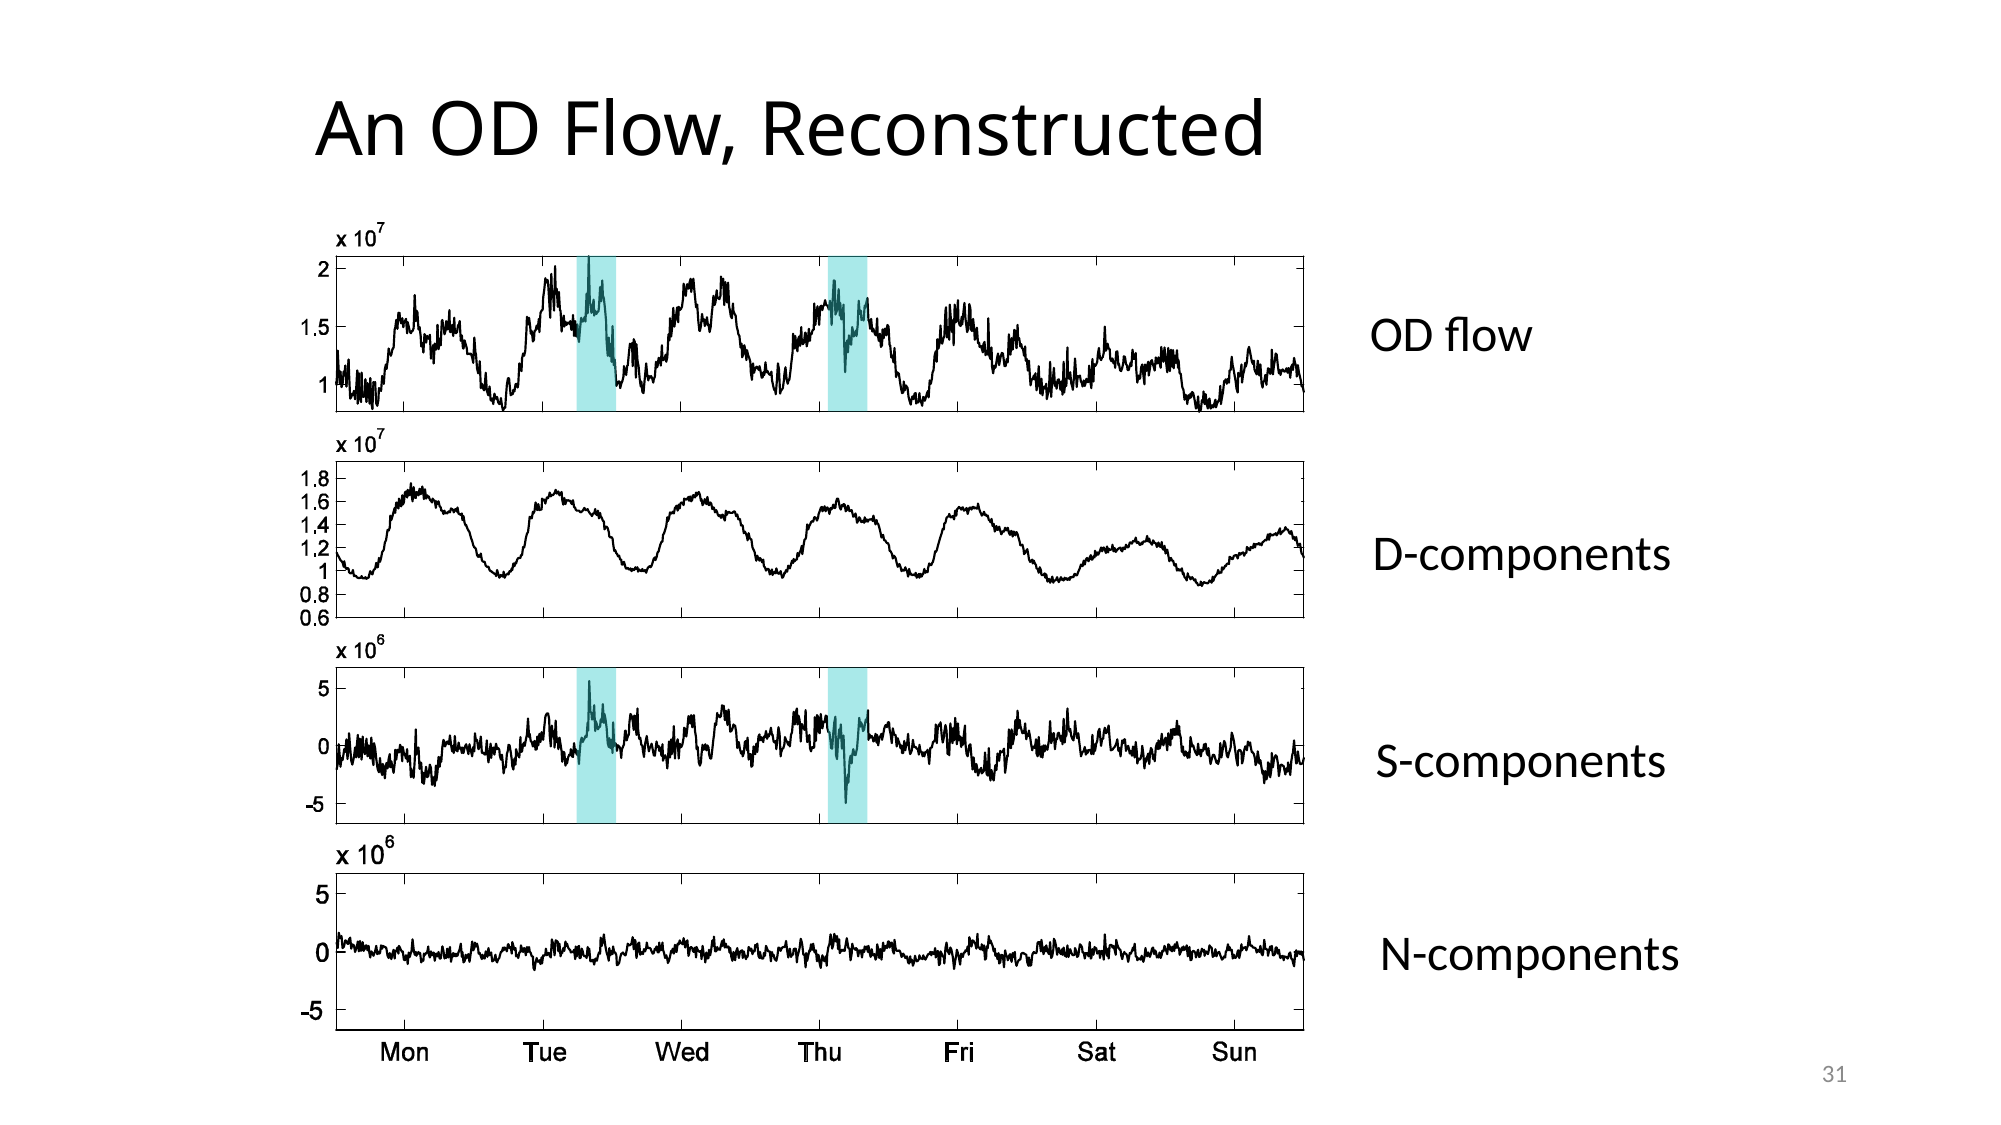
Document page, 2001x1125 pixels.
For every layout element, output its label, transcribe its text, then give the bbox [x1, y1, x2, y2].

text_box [299, 211, 1312, 1069]
text_box OD flow [1354, 293, 1549, 369]
slide_number 31 [1412, 1042, 1863, 1103]
text_box N-components [1365, 913, 1696, 988]
title An OD Flow, Reconstructed [300, 37, 1750, 225]
text_box D-components [1358, 512, 1687, 588]
text_box S-components [1360, 720, 1682, 795]
